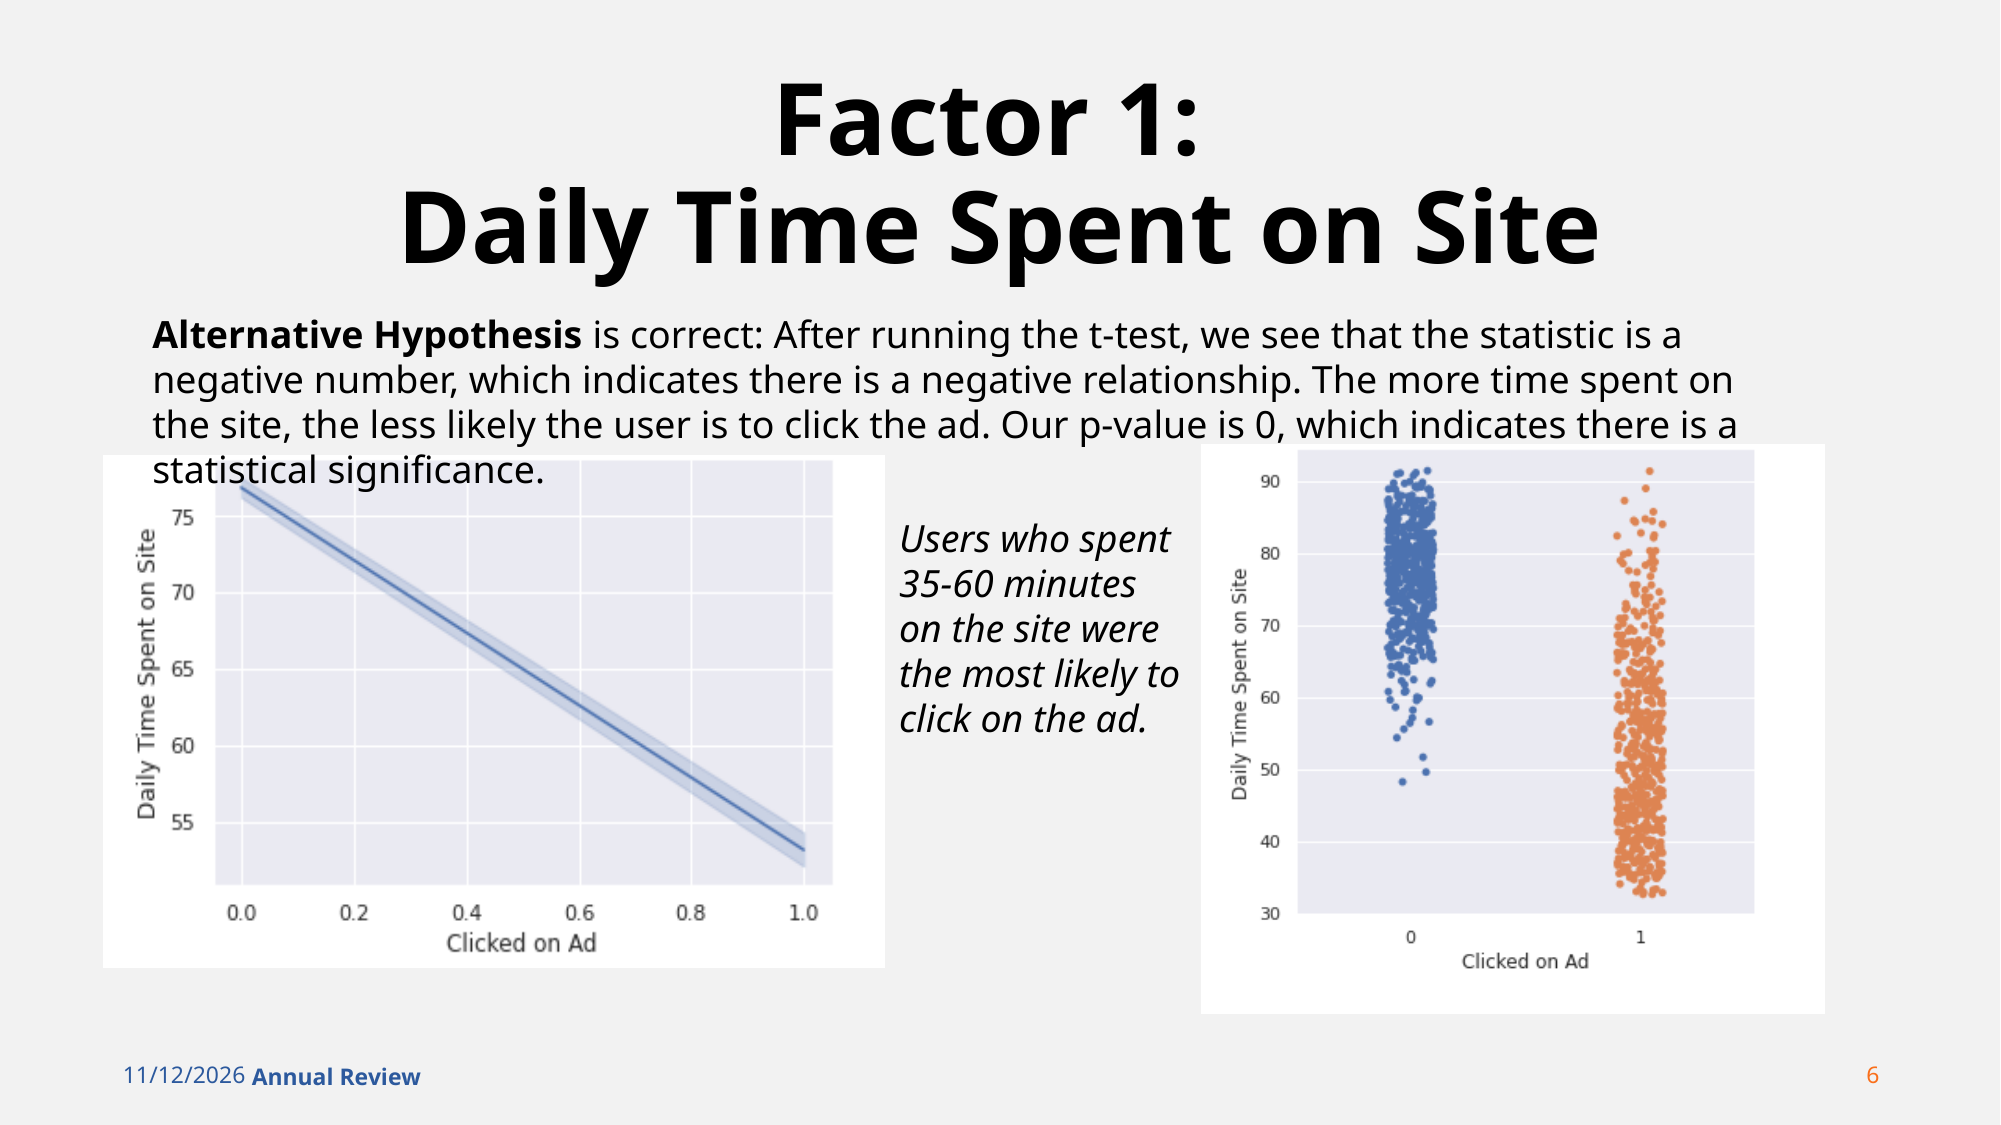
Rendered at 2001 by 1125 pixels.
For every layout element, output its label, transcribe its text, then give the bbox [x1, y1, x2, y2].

title Factor 1: Daily Time Spent on Site [137, 104, 1863, 251]
text_box Alternative Hypothesis is correct: After running the t-test, we see that the statistic is a negative number, which indicates there is a negative relationship. The more time spent on the site, the less likely the user is to click the ad. Our p-value is 0, which indicates there is a statistical significance. [137, 303, 1791, 499]
picture [1201, 444, 1825, 1014]
text_box Users who spent 35-60 minutes on the site were the most likely to click on the ad. [885, 507, 1201, 748]
picture [103, 455, 885, 968]
